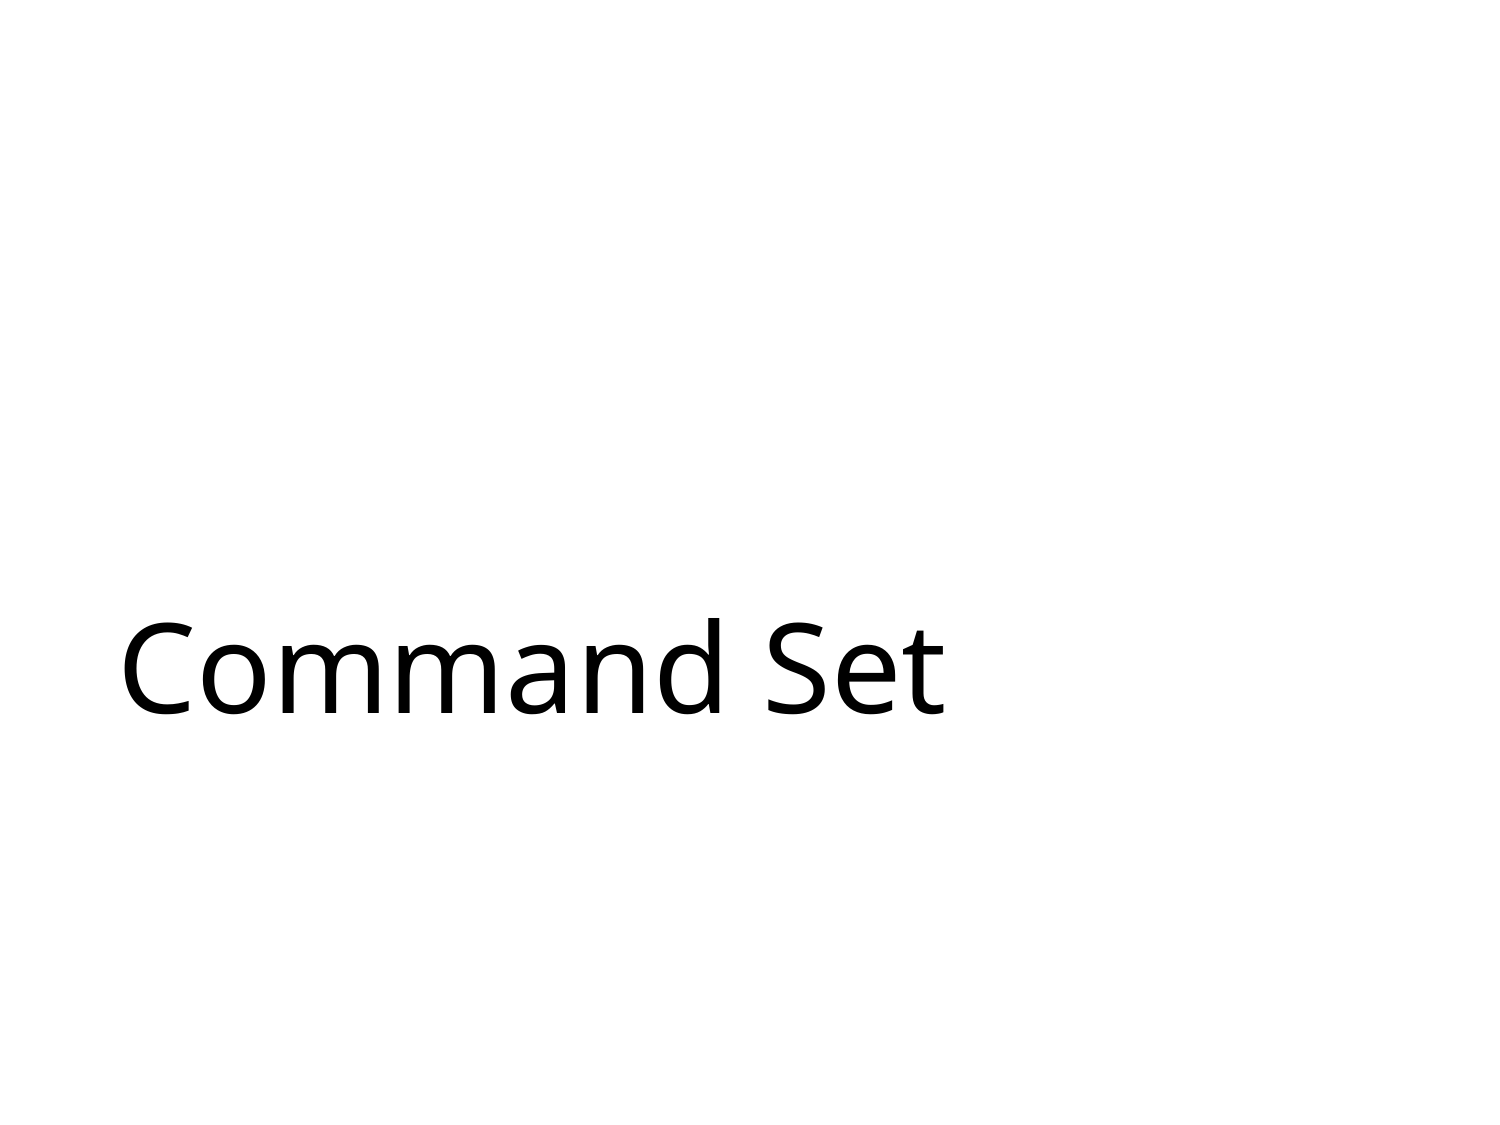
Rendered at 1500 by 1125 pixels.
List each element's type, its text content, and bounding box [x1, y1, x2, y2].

title Command Set [102, 280, 1397, 749]
